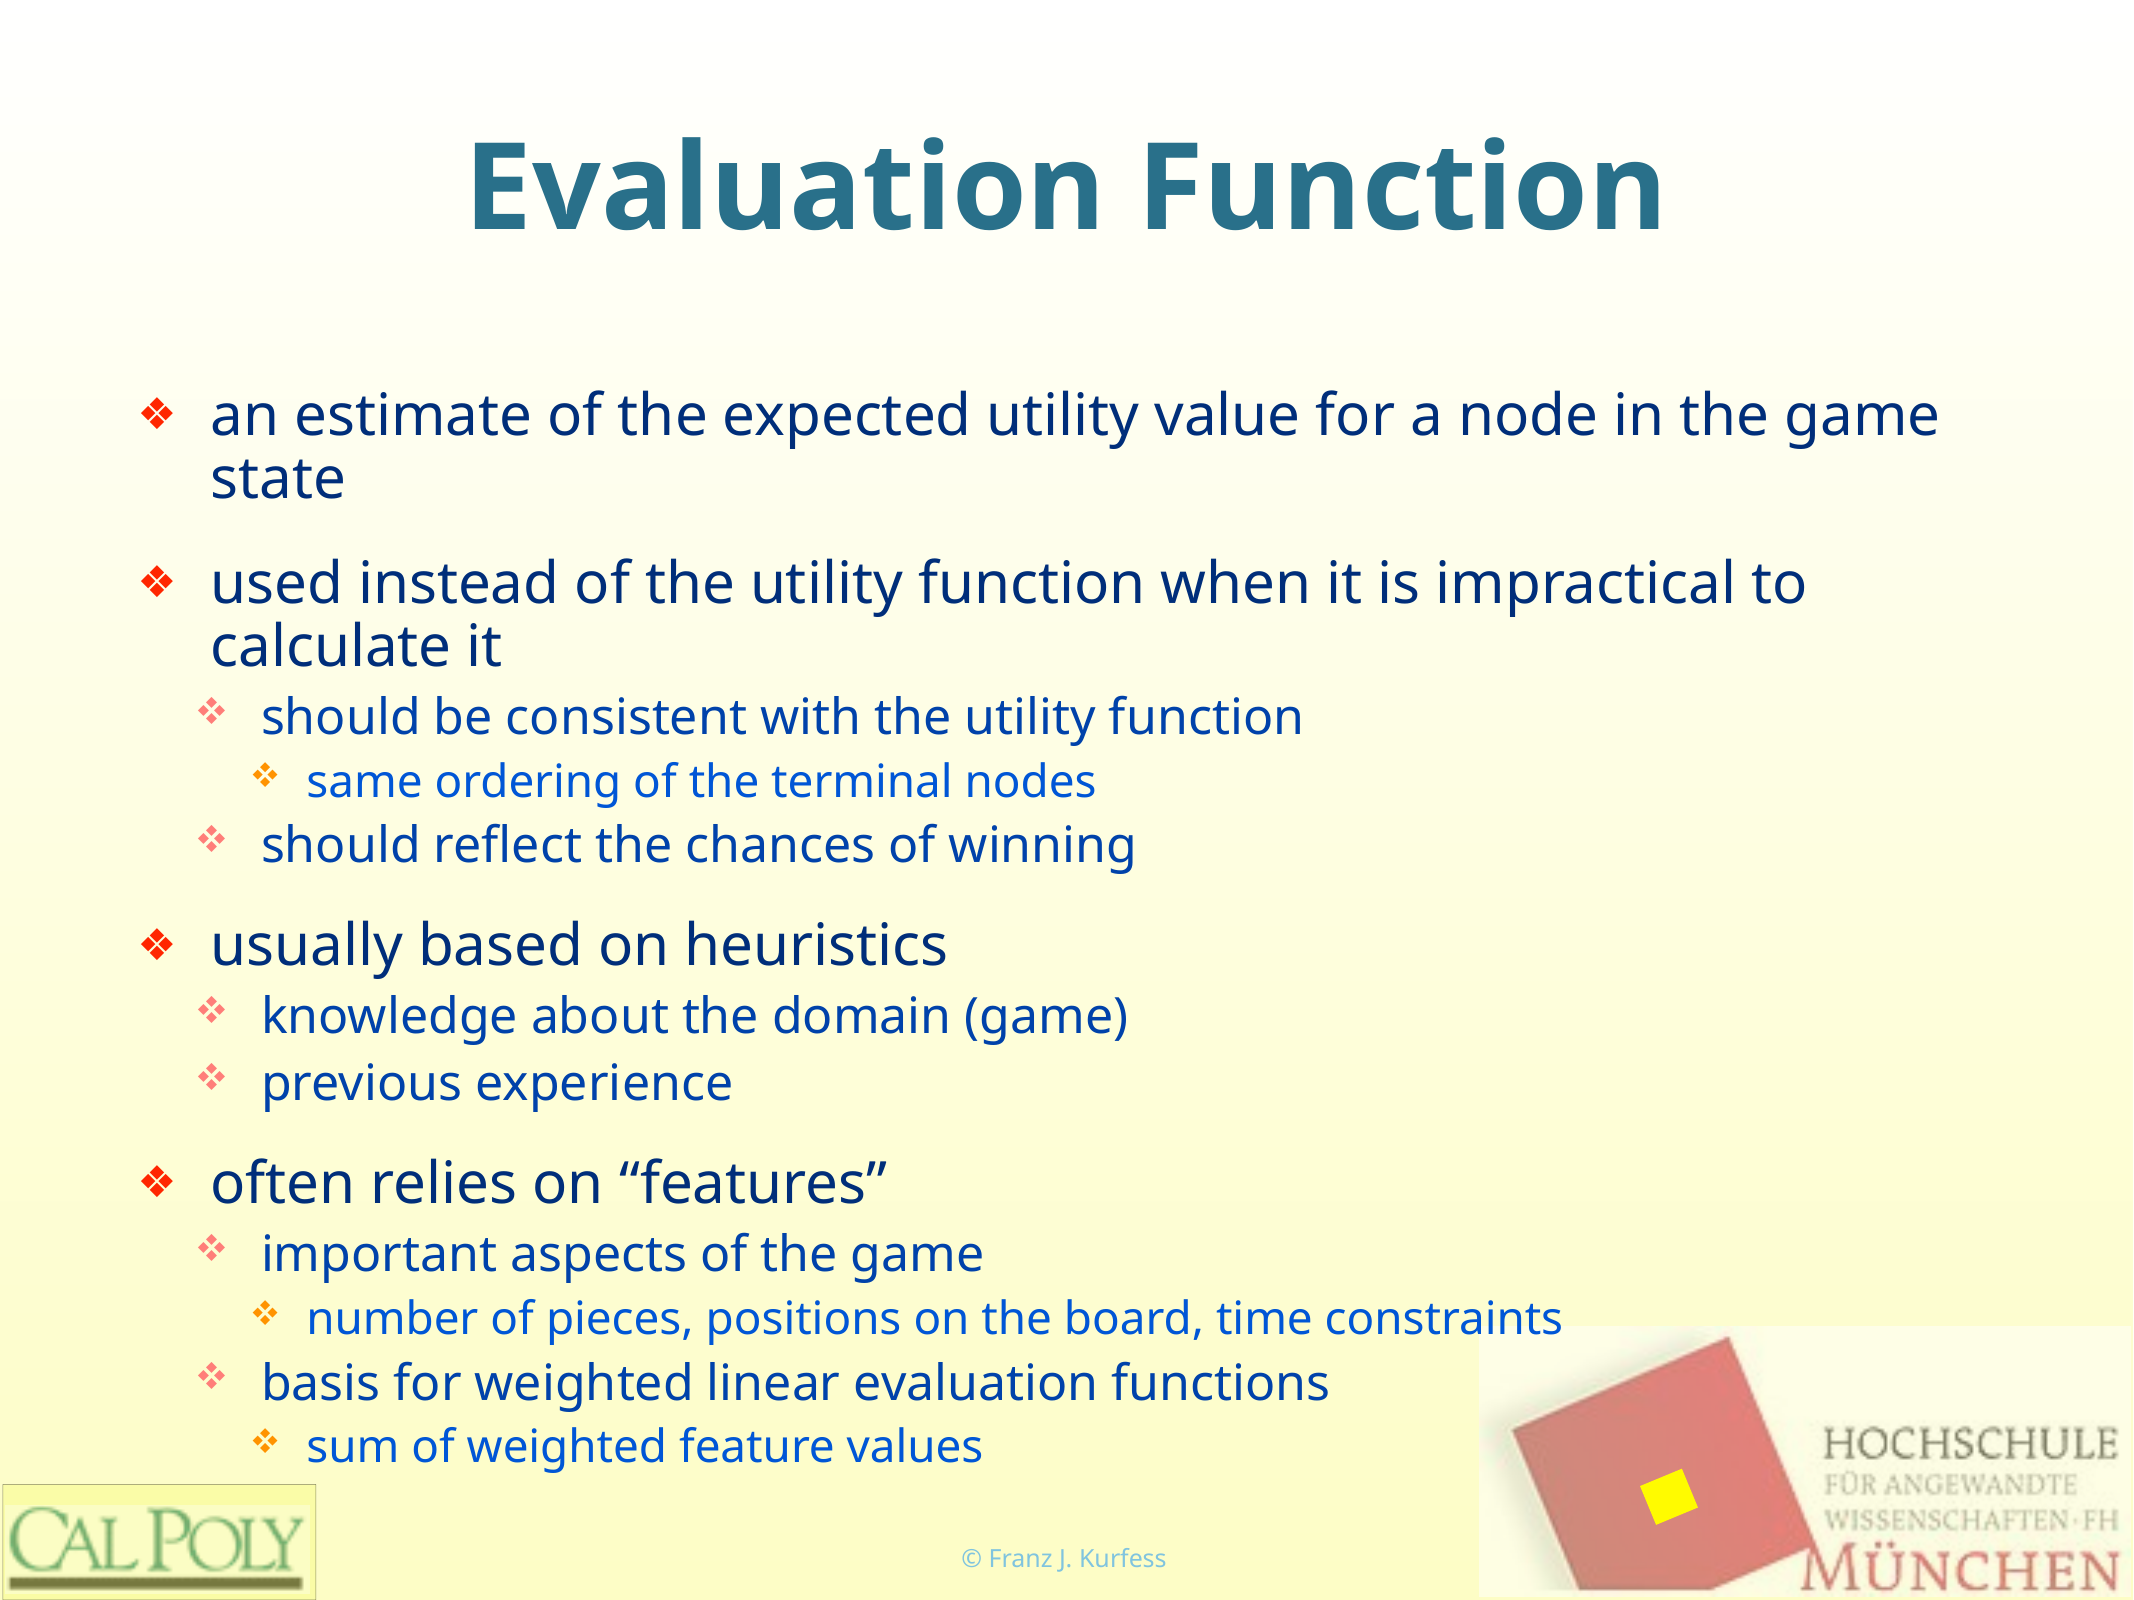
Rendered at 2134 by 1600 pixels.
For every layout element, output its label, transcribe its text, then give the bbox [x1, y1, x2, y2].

list an estimate of the expected utility value for a node in the game state used instead of the utility function when it is impractical to calculate it should be consistent with the utility function same ordering of the terminal nodes should reflect the chances of winning usually based on heuristics knowledge about the domain (game) previous experience often relies on “features” important aspects of the game number of pieces, positions on the board, time constraints basis for weighted linear evaluation functions sum of weighted feature values [128, 376, 2005, 1491]
title Evaluation Function [128, 0, 2005, 363]
slide_number [1639, 1468, 1699, 1526]
text_box [1479, 1326, 2131, 1597]
